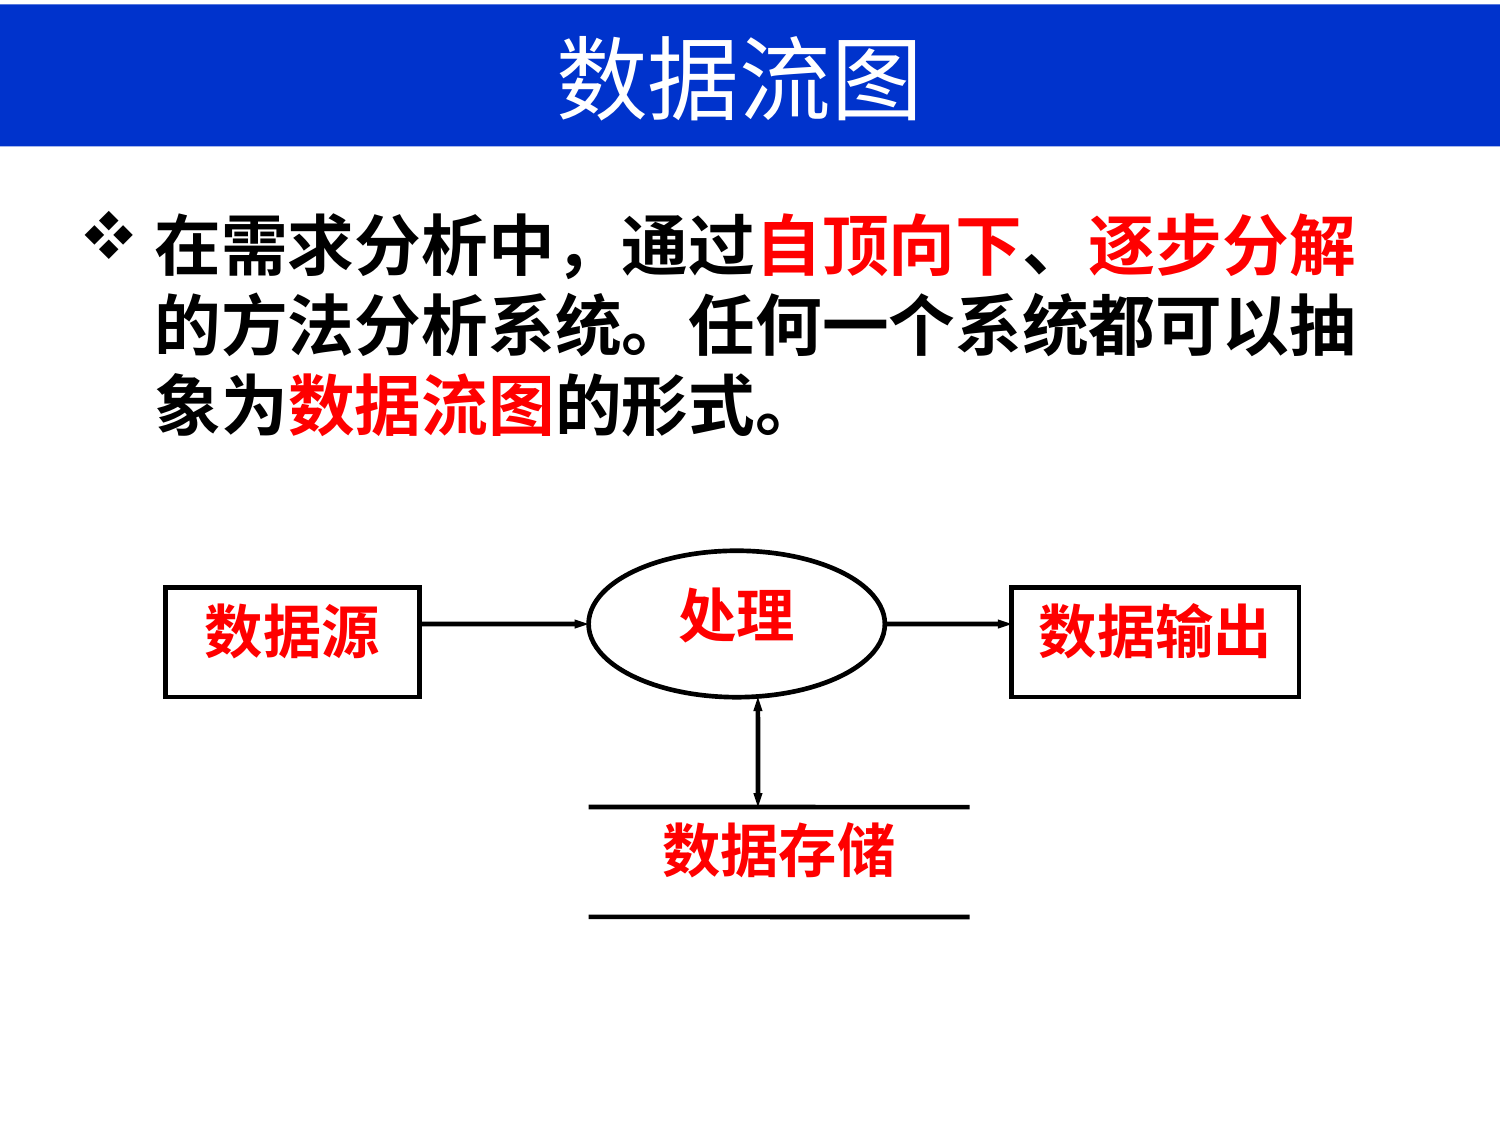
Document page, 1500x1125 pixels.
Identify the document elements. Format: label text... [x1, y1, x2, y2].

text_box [165, 550, 1300, 918]
title 数据流图 [75, 19, 1425, 135]
text_box 在需求分析中，通过自顶向下、逐步分解的方法分析系统。任何一个系统都可以抽象为数据流图的形式。 [64, 196, 1400, 451]
